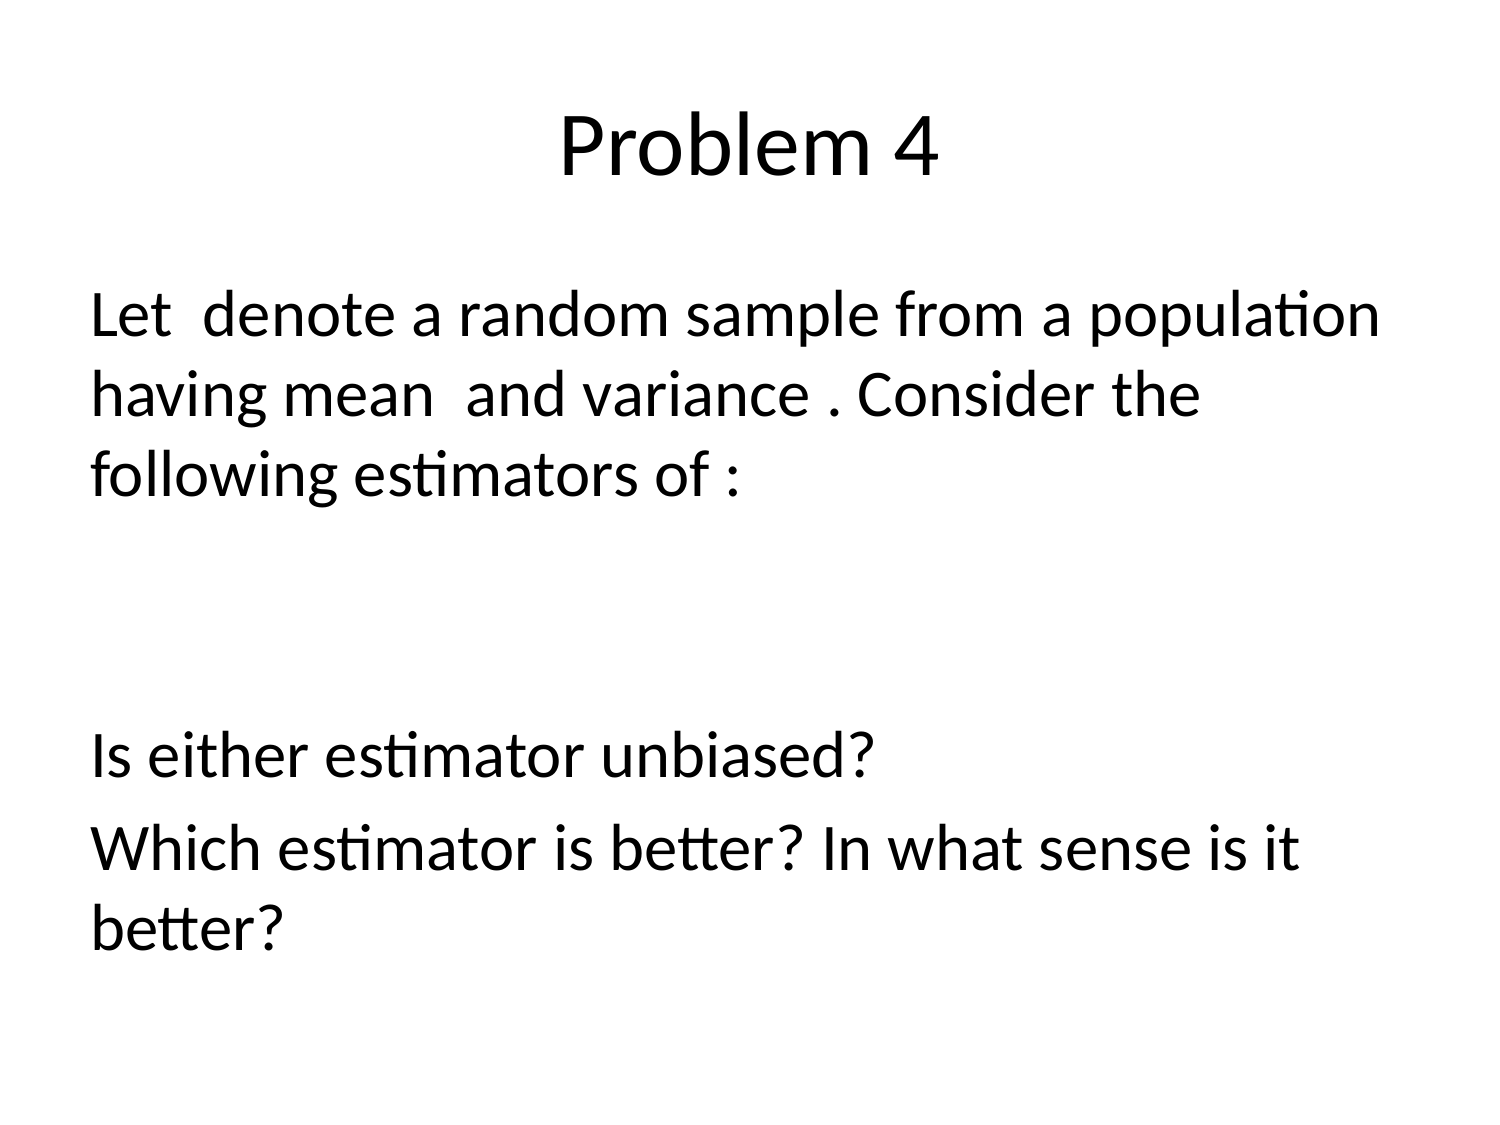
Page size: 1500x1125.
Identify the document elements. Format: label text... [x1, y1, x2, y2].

title Problem 4 [75, 45, 1425, 233]
